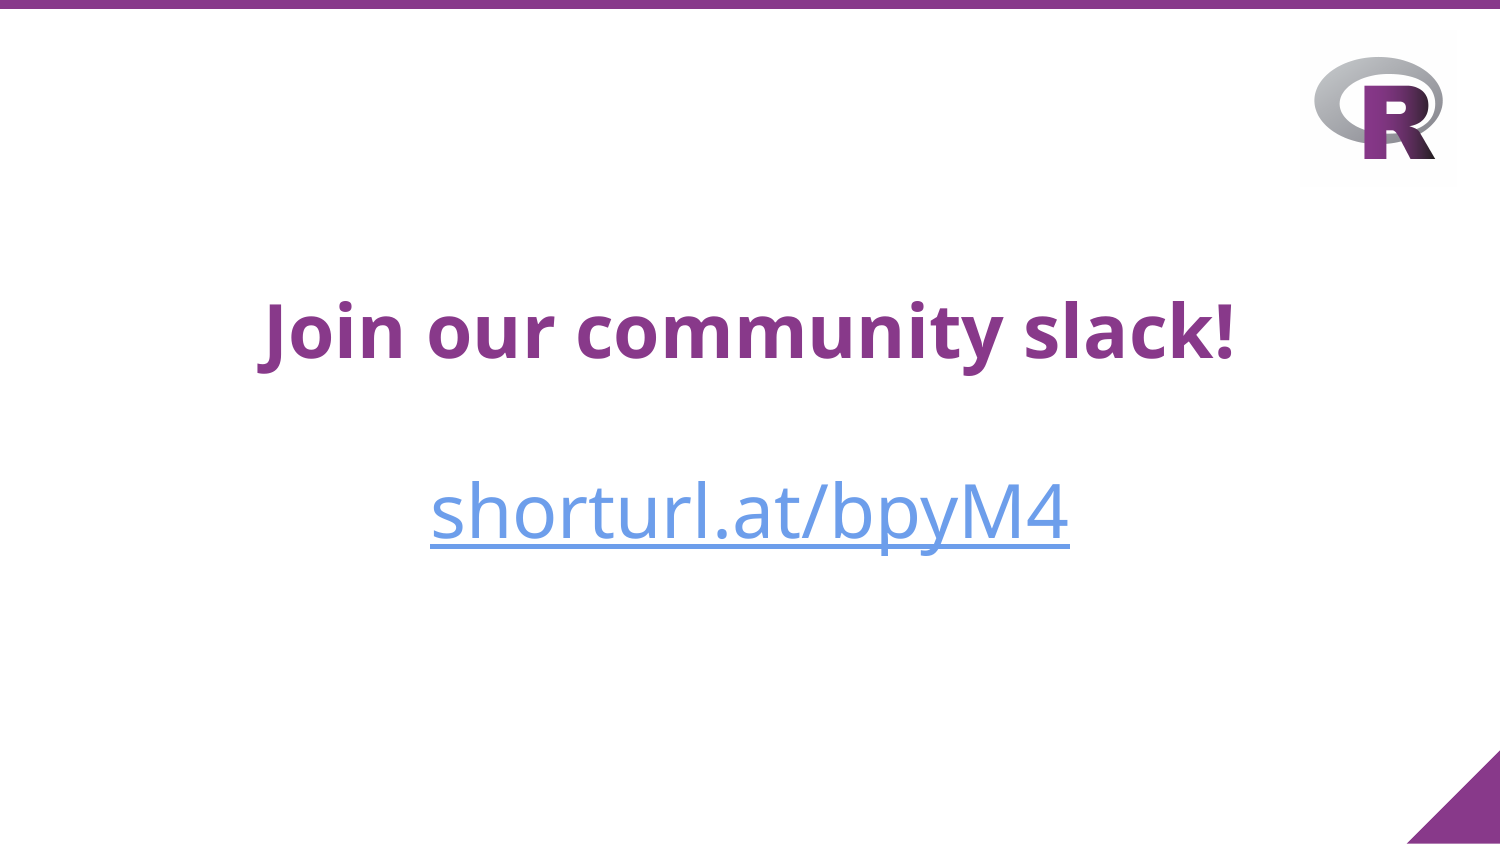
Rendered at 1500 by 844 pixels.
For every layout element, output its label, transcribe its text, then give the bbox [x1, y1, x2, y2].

picture [1300, 30, 1457, 187]
text_box Join our community slack! shorturl.at/bpyM4 [150, 268, 1350, 812]
